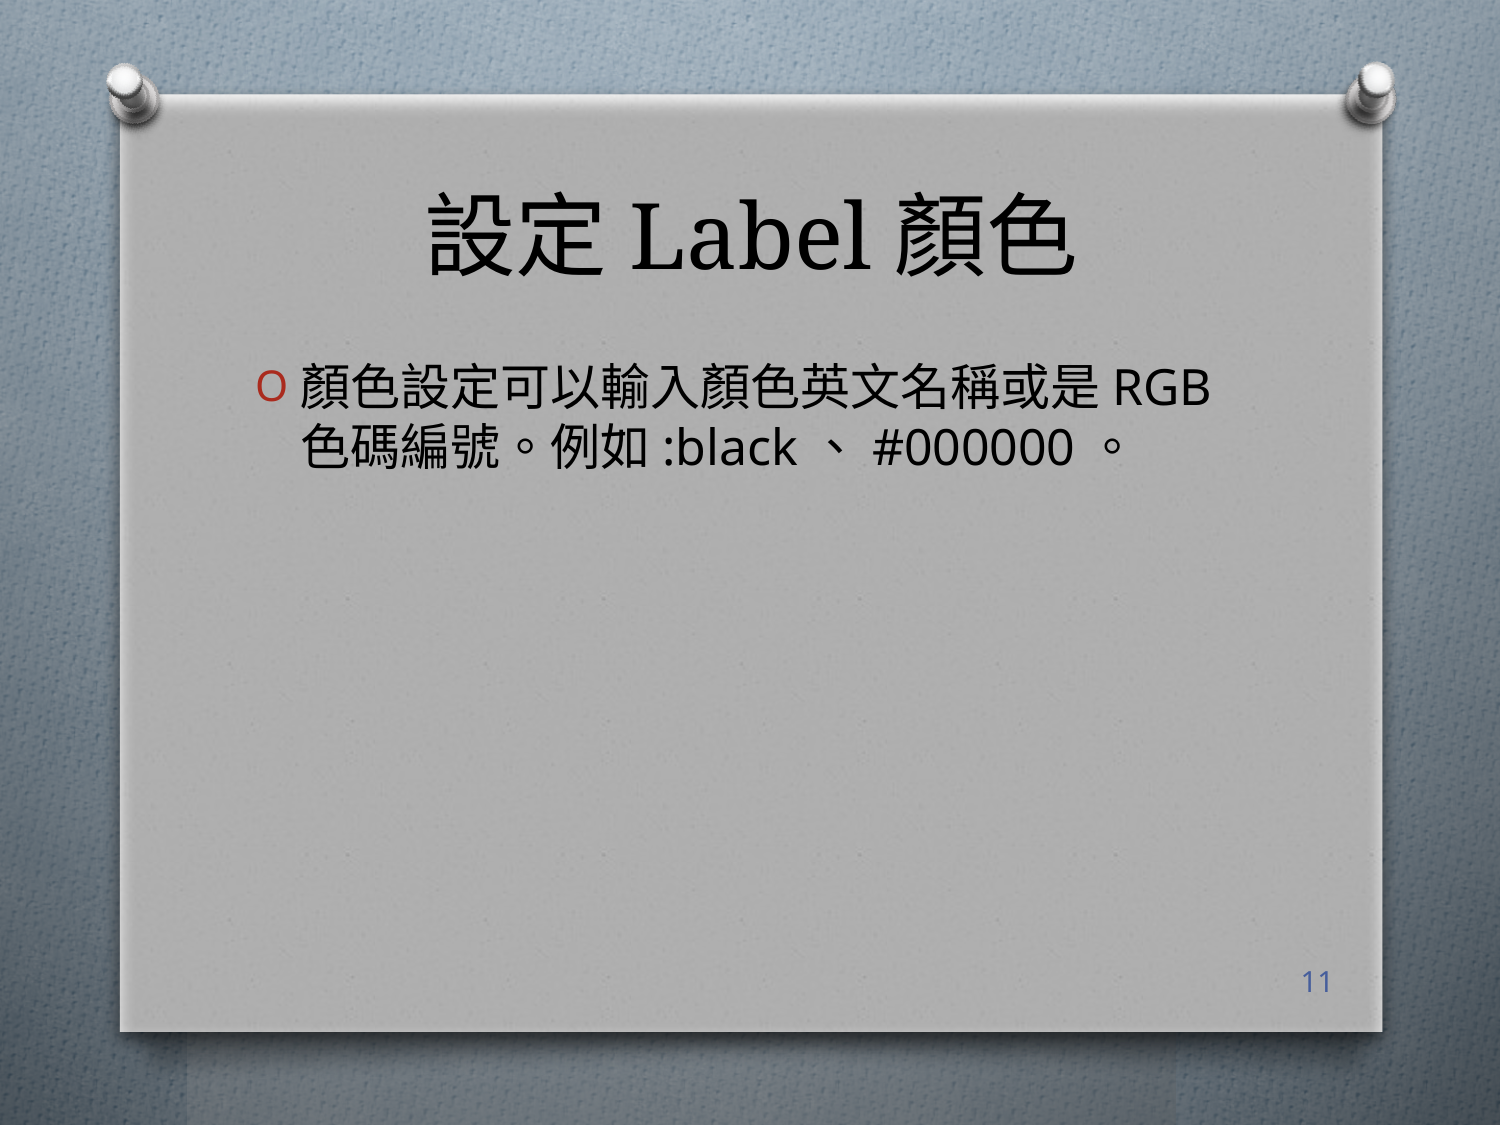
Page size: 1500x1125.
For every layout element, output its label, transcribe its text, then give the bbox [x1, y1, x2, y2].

picture [1317, 35, 1439, 156]
list 顏色設定可以輸入顏色英文名稱或是RGB色碼編號。例如:black、#000000。 [240, 347, 1257, 939]
picture [75, 29, 198, 153]
slide_number 11 [1258, 952, 1350, 1013]
title 設定Label顏色 [179, 134, 1323, 332]
